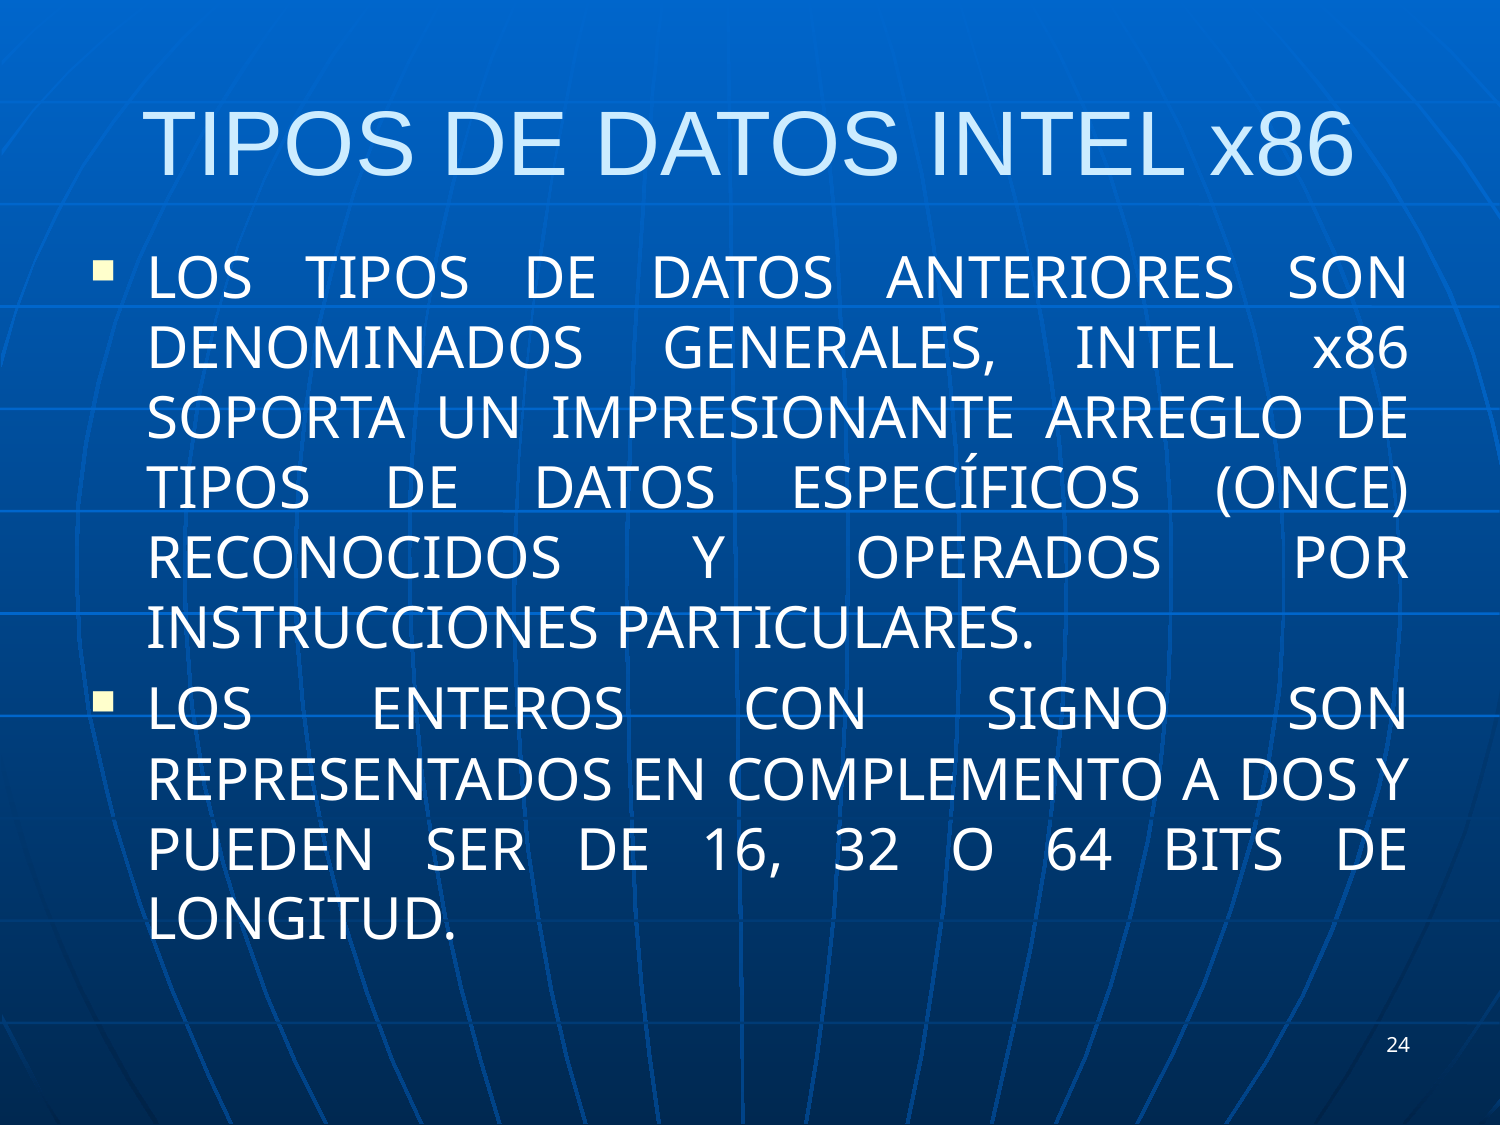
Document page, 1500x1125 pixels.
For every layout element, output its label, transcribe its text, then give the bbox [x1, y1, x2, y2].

slide_number 24 [1074, 1023, 1426, 1100]
list los tipos de datos anteriores son denominados generales, Intel x86 soporta un impresionante arreglo de tipos de datos específicos (once) reconocidos y operados por instrucciones particulares. Los enteros con signo son representados en complemento a dos y pueden ser de 16, 32 o 64 bits de longitud. [74, 232, 1426, 1006]
title TIPOS DE DATOS INTEL x86 [74, 45, 1426, 232]
